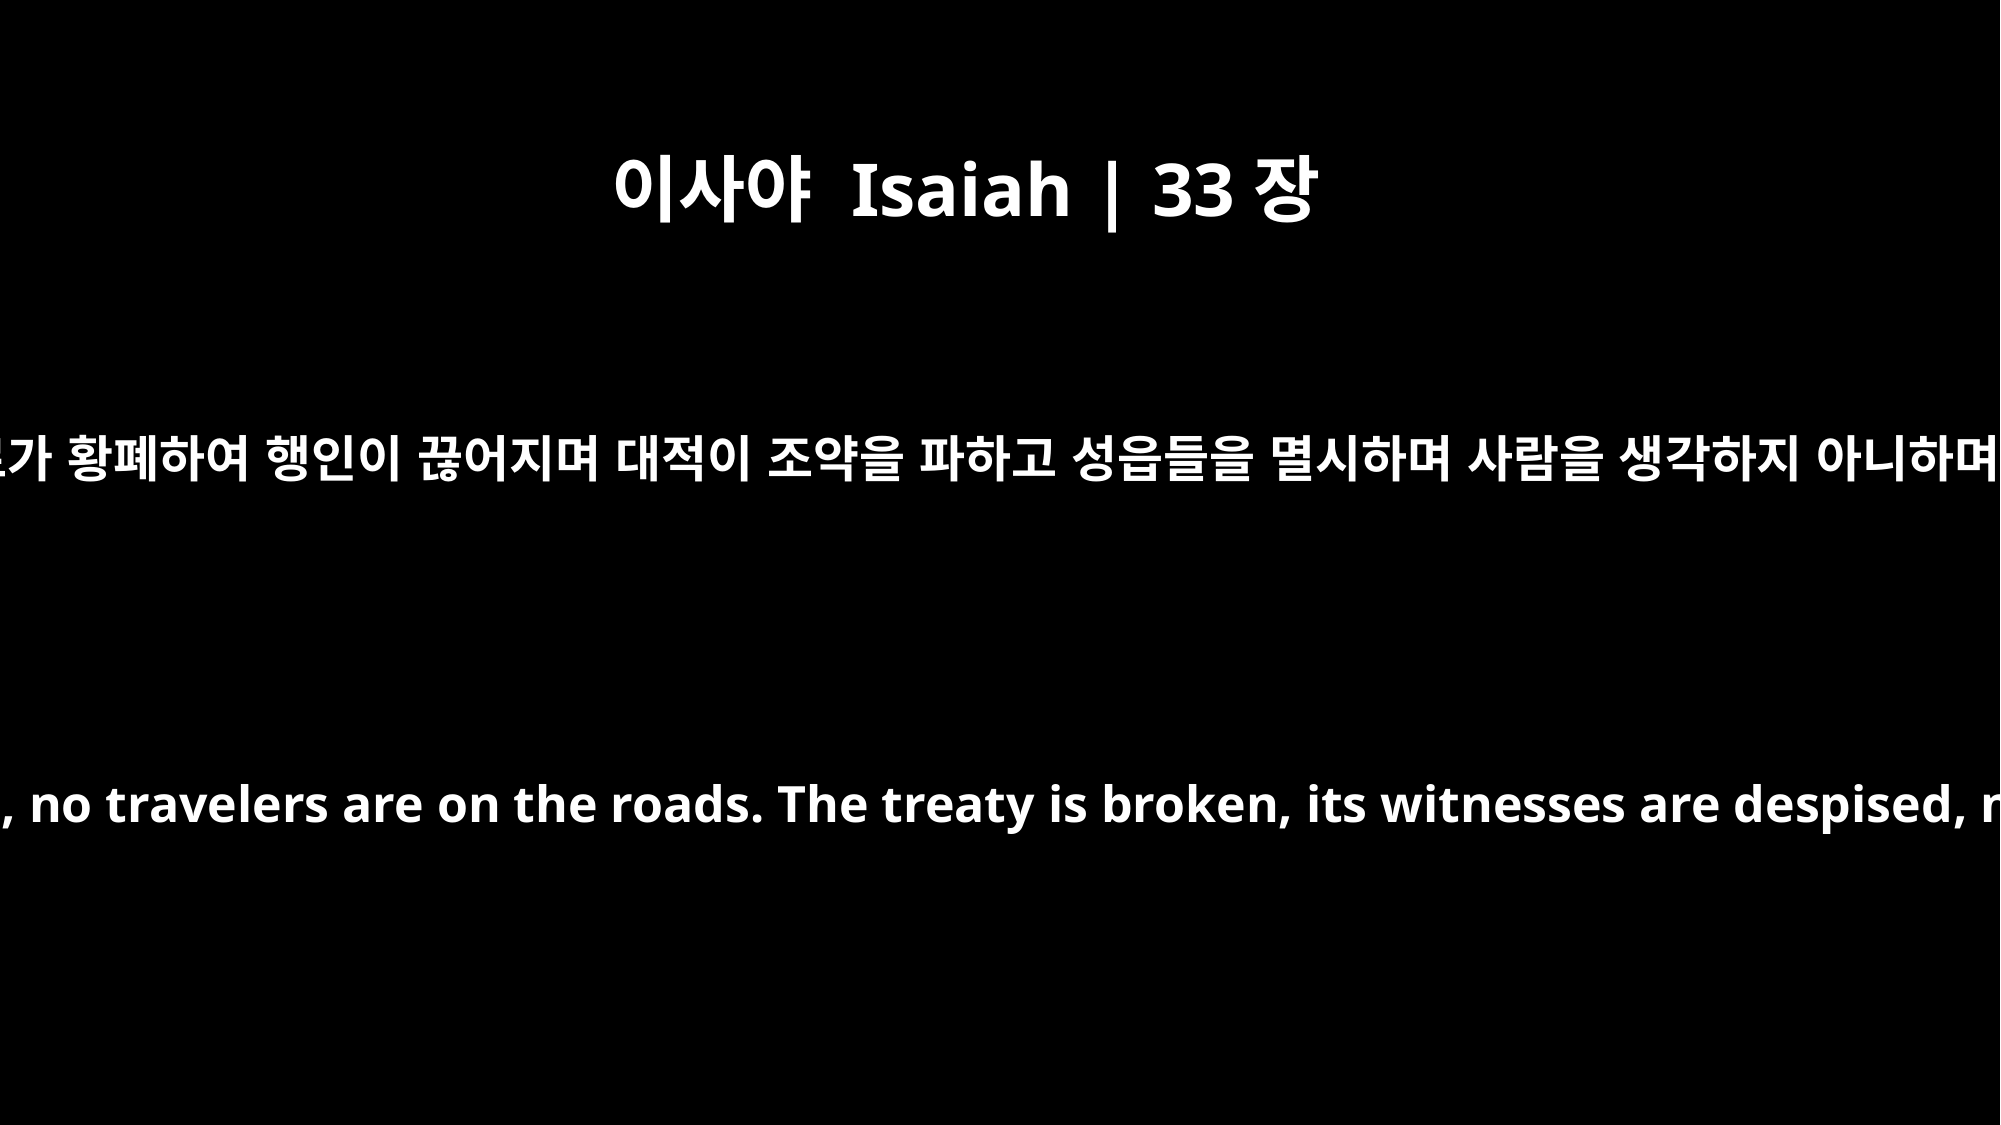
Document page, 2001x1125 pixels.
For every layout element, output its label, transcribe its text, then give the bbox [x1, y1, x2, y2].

text_box The highways are deserted, no travelers are on the roads. The treaty is broken, its witnesses are despised, no one is respected. [0, 764, 2000, 840]
text_box 8 대로가 황폐하여 행인이 끊어지며 대적이 조약을 파하고 성읍들을 멸시하며 사람을 생각하지 아니하며 [0, 359, 2000, 495]
text_box 이사야 Isaiah | 33장 [596, 136, 1336, 239]
